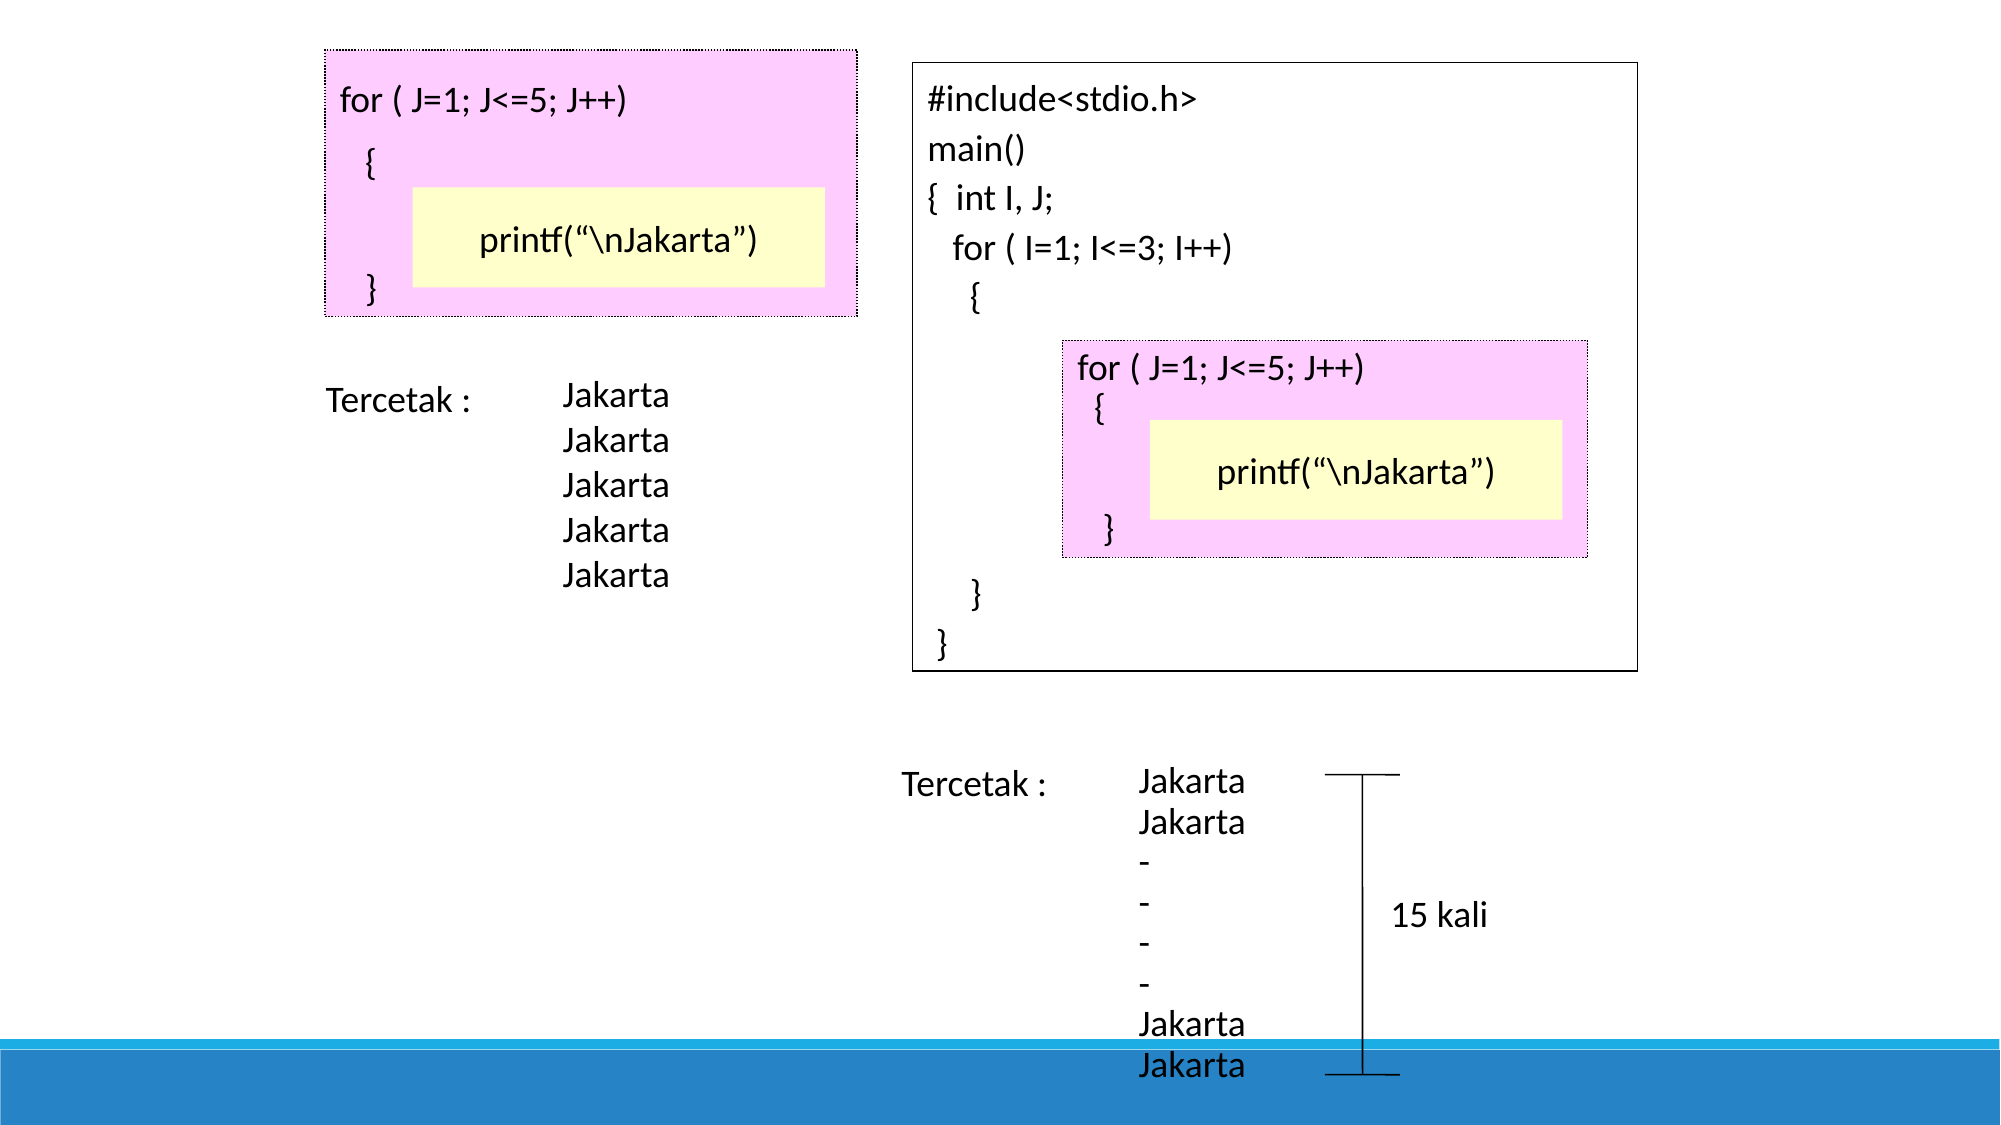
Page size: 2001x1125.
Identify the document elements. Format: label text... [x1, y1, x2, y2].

text_box printf(“\nJakarta”) [1149, 419, 1563, 520]
text_box 15 kali [1375, 882, 1504, 942]
text_box for ( J=1; J<=5; J++) { } [1062, 340, 1588, 558]
text_box Tercetak : [310, 367, 487, 428]
text_box for ( J=1; J<=5; J++) { } [324, 49, 857, 317]
text_box printf(“\nJakarta”) [412, 187, 825, 288]
text_box Jakarta Jakarta - - - - Jakarta Jakarta [1123, 754, 1261, 1093]
text_box #include<stdio.h> main() { int I, J; for ( I=1; I<=3; I++) { } } [912, 62, 1638, 671]
text_box Tercetak : [886, 752, 1063, 812]
text_box Jakarta Jakarta Jakarta Jakarta Jakarta [547, 362, 686, 603]
